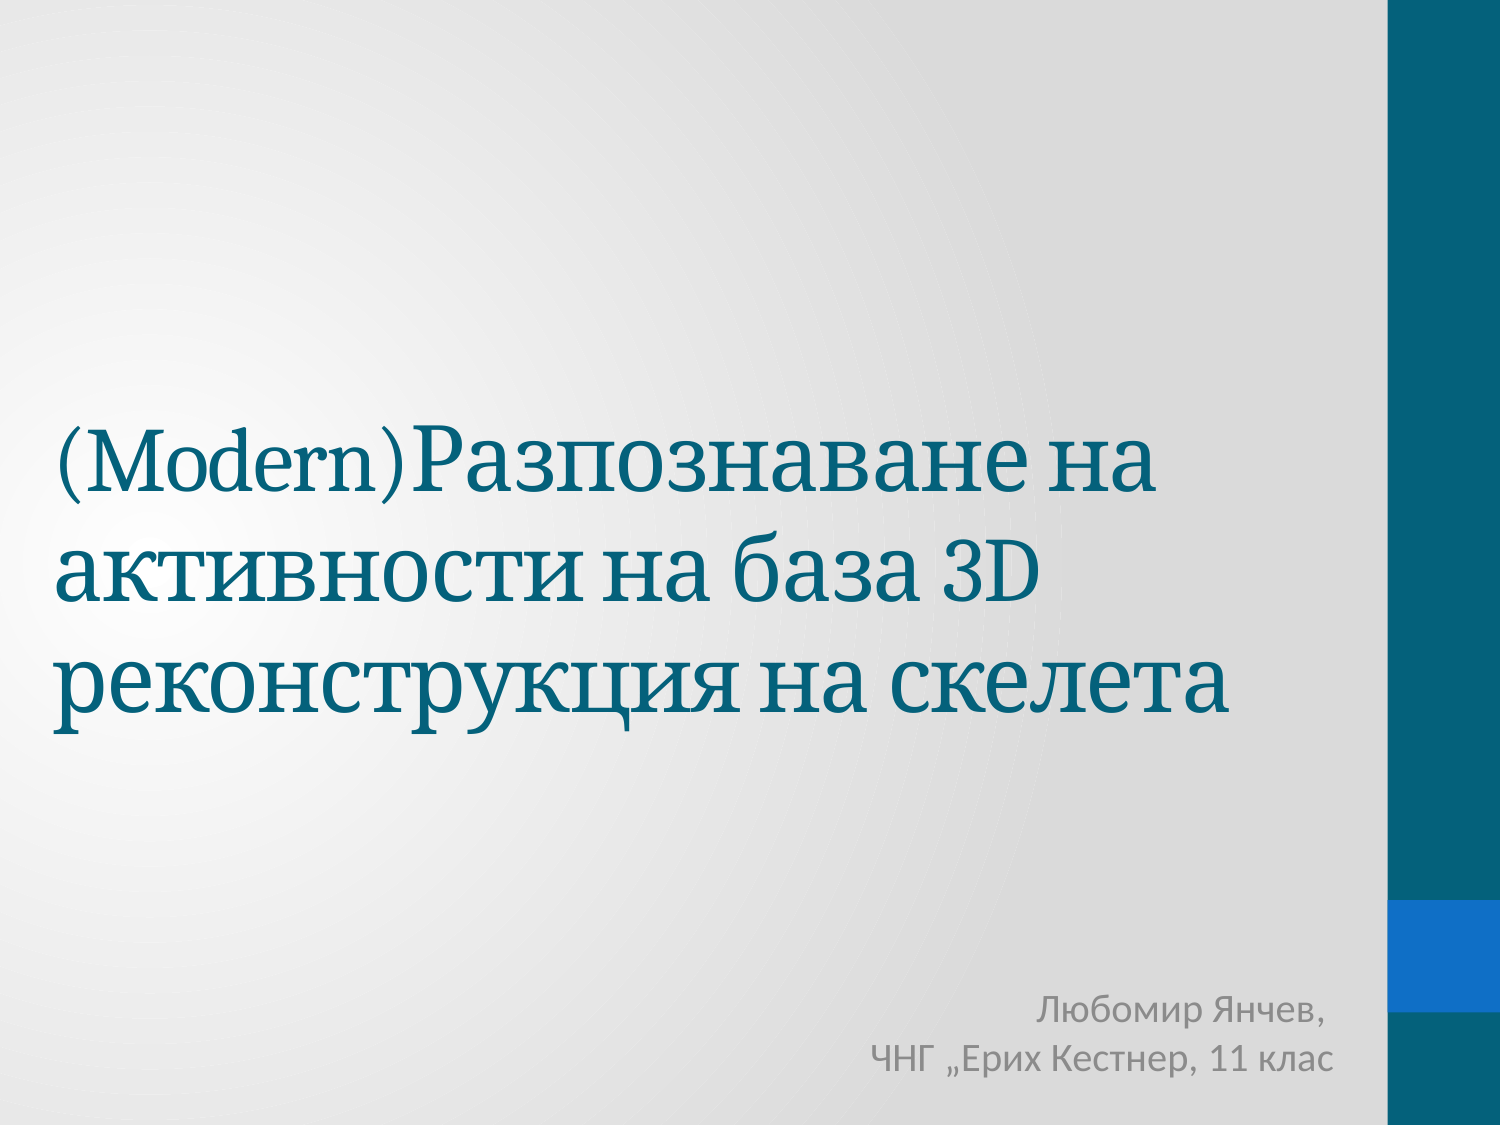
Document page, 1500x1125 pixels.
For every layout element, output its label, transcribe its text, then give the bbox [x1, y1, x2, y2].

title (Modern)Разпознаване на активности на база 3D реконструкция на скелета [37, 312, 1275, 738]
subtitle Любомир Янчев, ЧНГ „Ерих Кестнер, 11 клас [774, 975, 1350, 1088]
